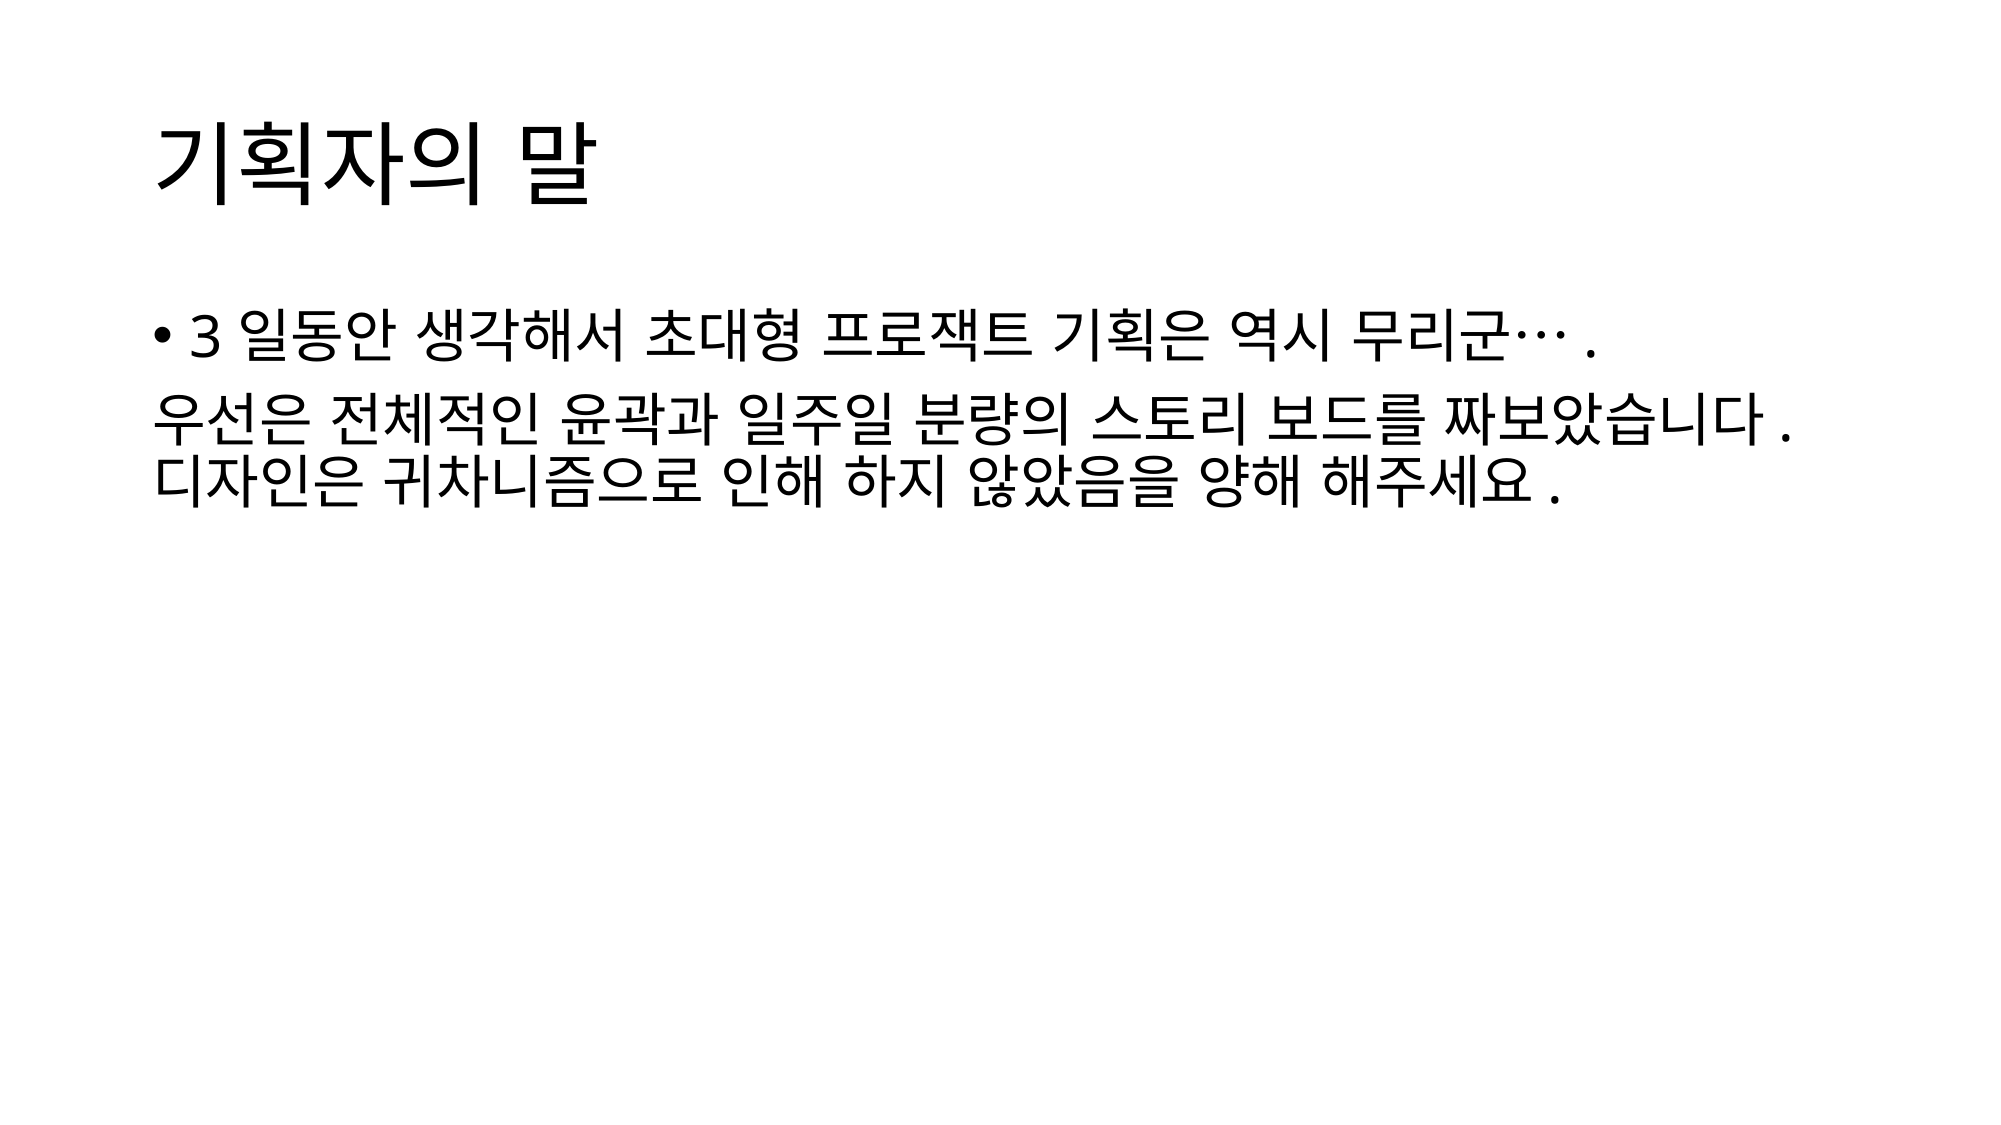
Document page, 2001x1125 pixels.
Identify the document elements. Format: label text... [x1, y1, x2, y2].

title 기획자의 말 [137, 59, 1863, 278]
list 3일동안 생각해서 초대형 프로잭트 기획은 역시 무리군…. 우선은 전체적인 윤곽과 일주일 분량의 스토리 보드를 짜보았습니다. 디자인은 귀차니즘으로 인해 하지 않았음을 양해 해주세요. [137, 299, 1863, 1014]
